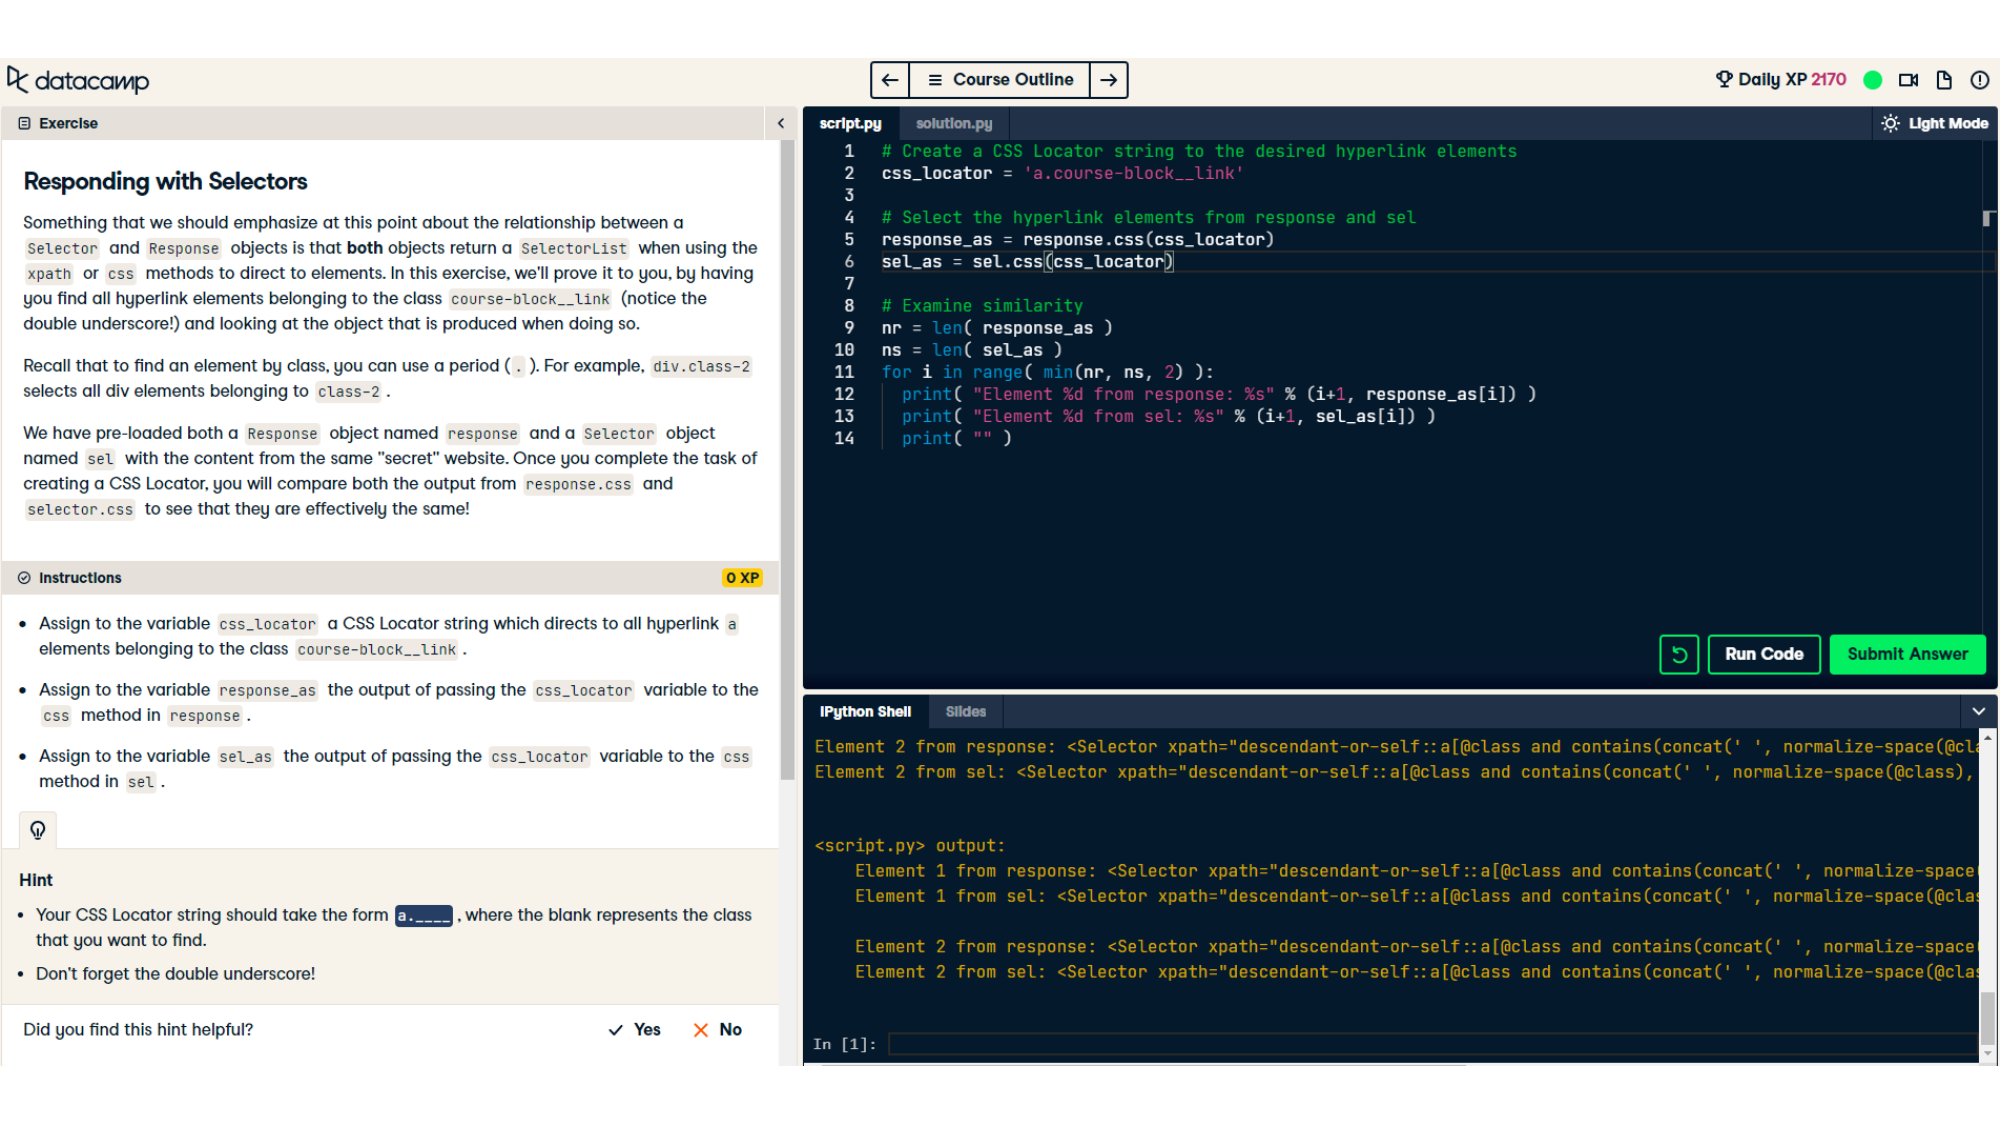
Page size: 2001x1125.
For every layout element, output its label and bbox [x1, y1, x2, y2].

picture [0, 58, 2000, 1066]
